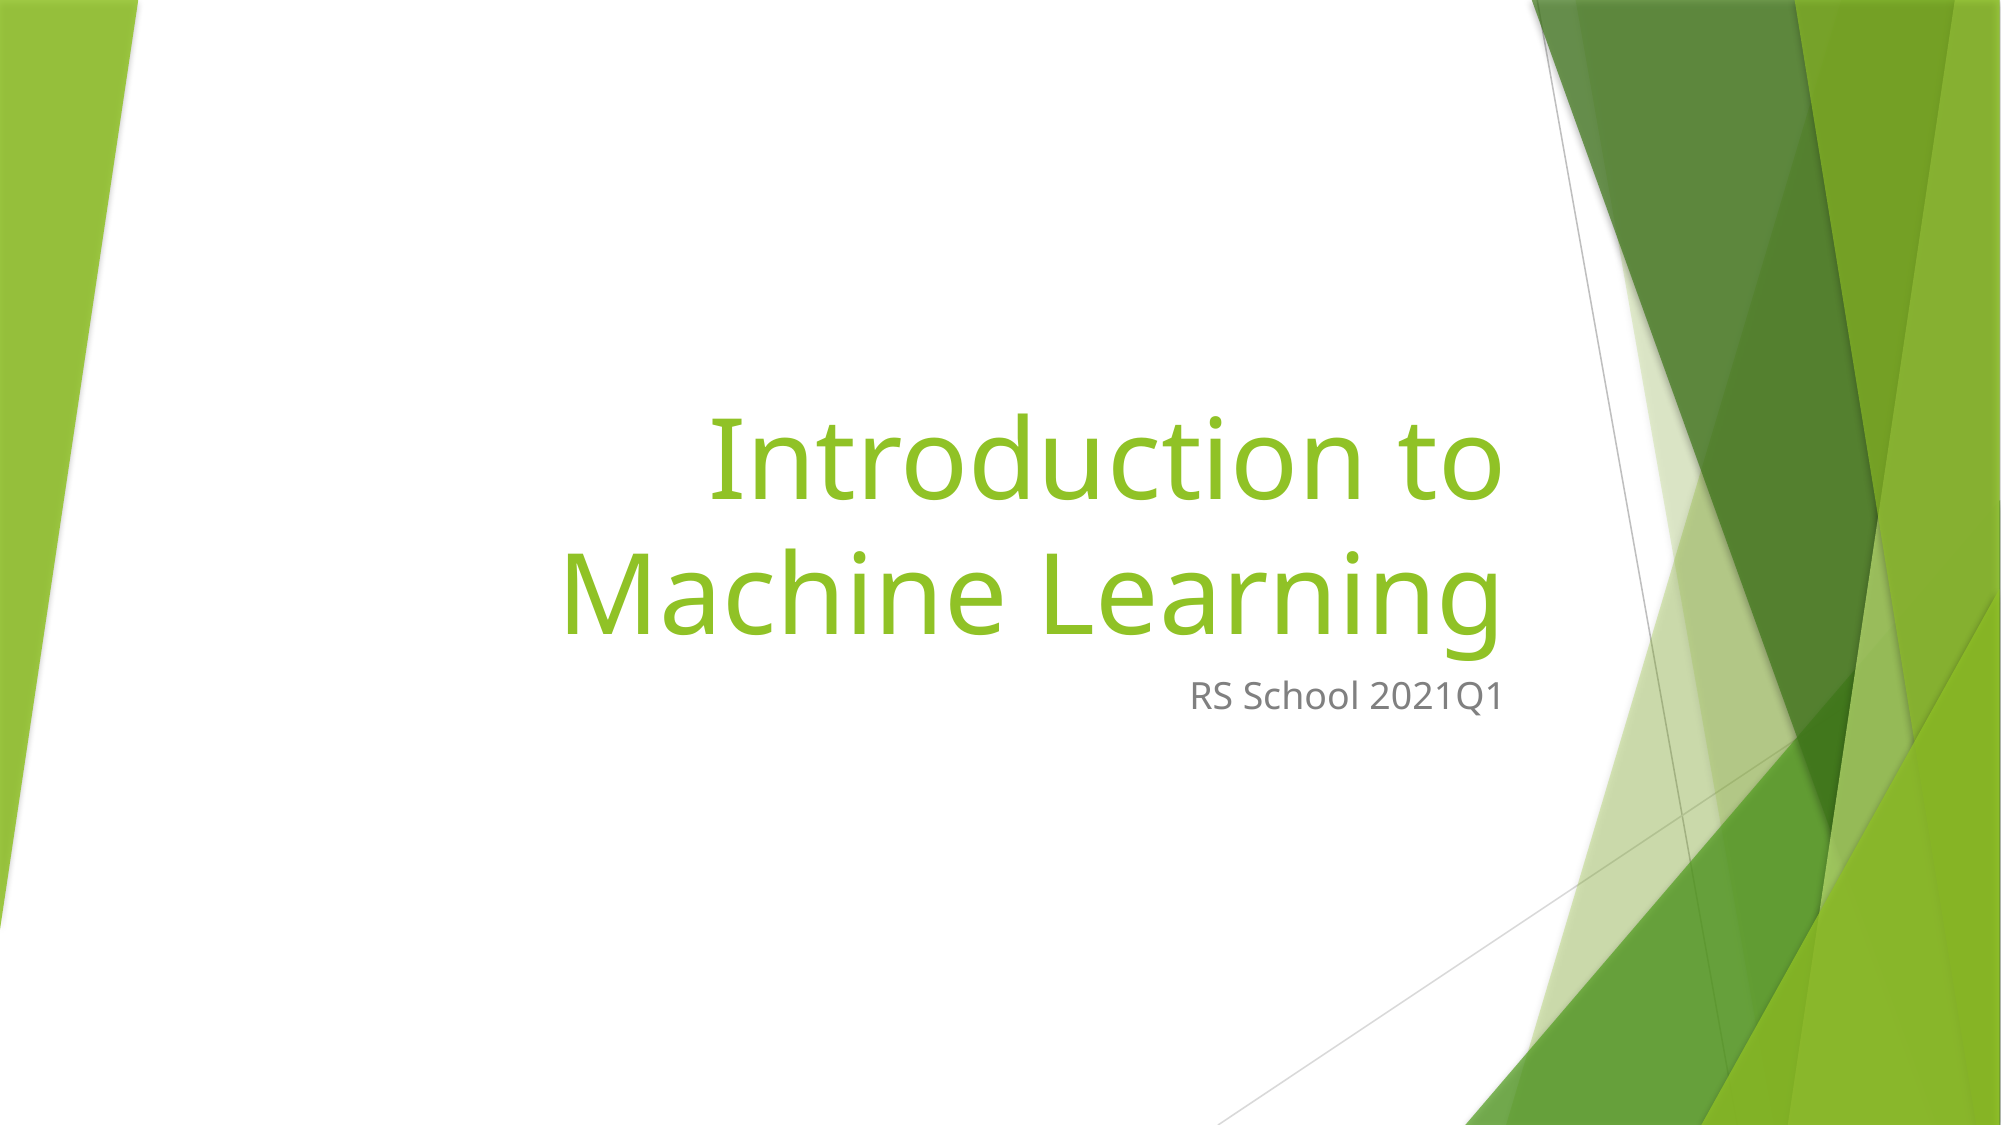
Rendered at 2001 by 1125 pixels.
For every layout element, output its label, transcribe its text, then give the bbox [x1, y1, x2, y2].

title Introduction to Machine Learning [247, 394, 1522, 664]
subtitle RS School 2021Q1 [247, 664, 1522, 845]
